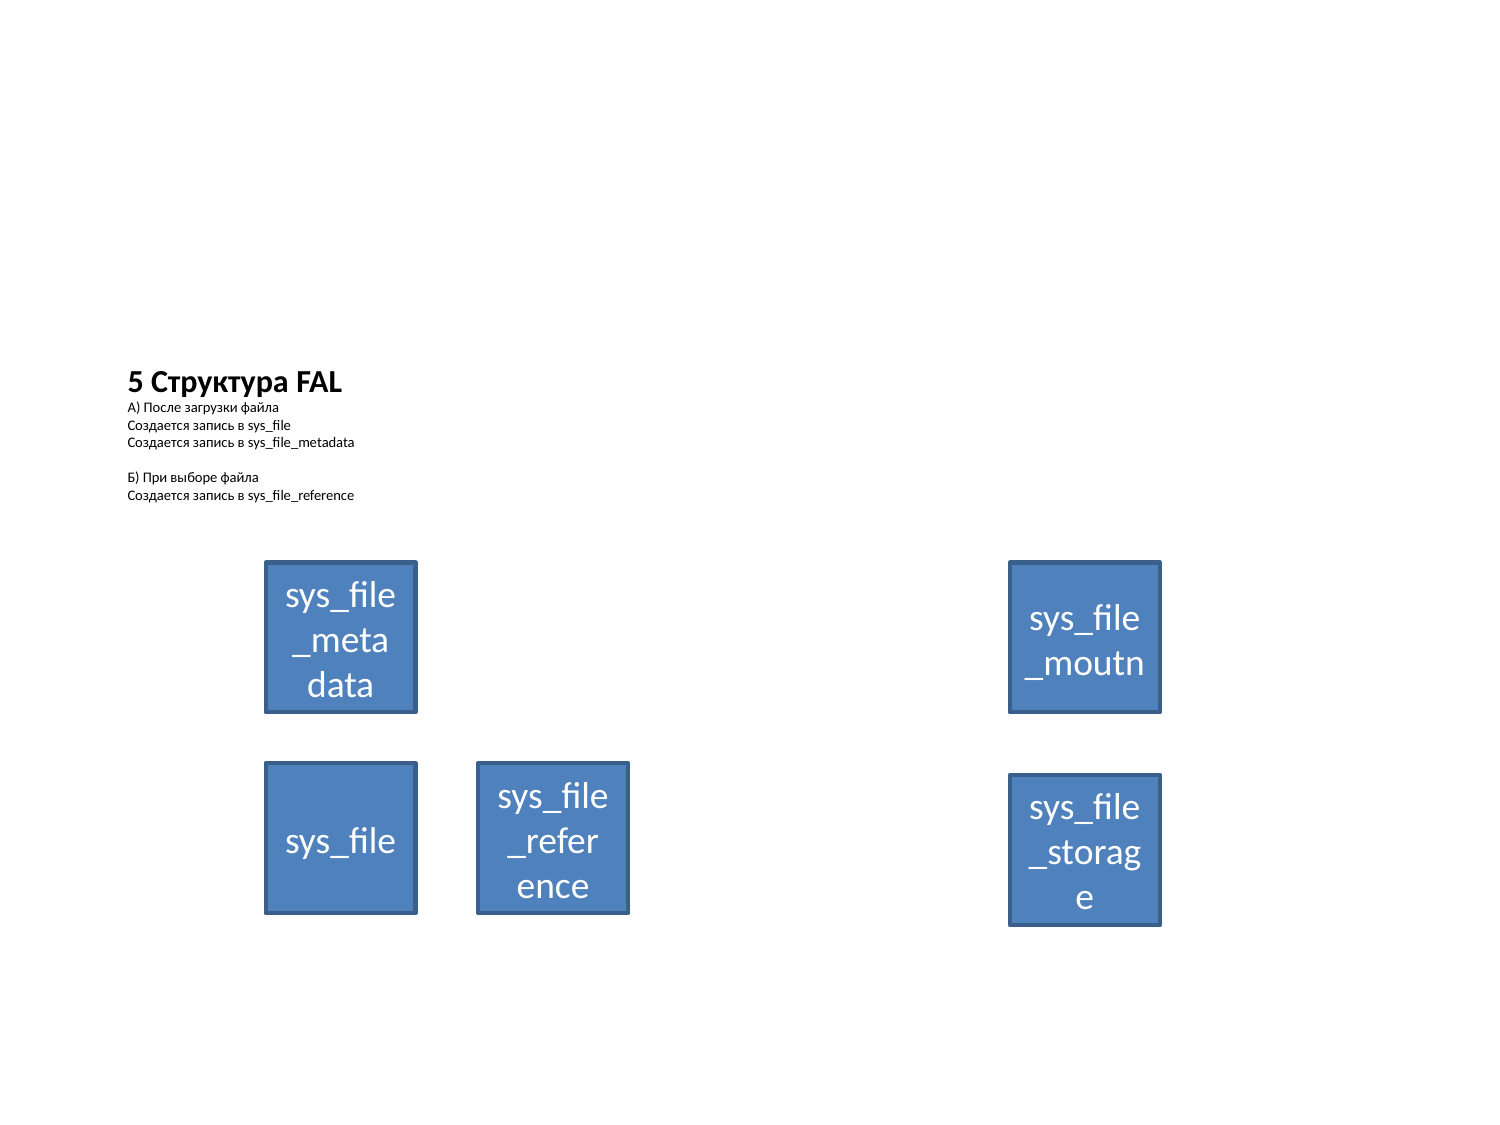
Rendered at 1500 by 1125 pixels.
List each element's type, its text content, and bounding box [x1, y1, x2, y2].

text_box sys_file_refer ence [476, 761, 630, 915]
text_box sys_file [264, 761, 418, 915]
text_box sys_file_moutn [1008, 560, 1162, 714]
title 5 Структура FAL А) После загрузки файла Создается запись в sys_file Создается запись в sys_file_metadata Б) При выборе файла Создается запись в sys_file_reference [112, 349, 1388, 591]
text_box sys_file_storage [1008, 773, 1162, 927]
text_box sys_file_meta data [264, 560, 418, 714]
